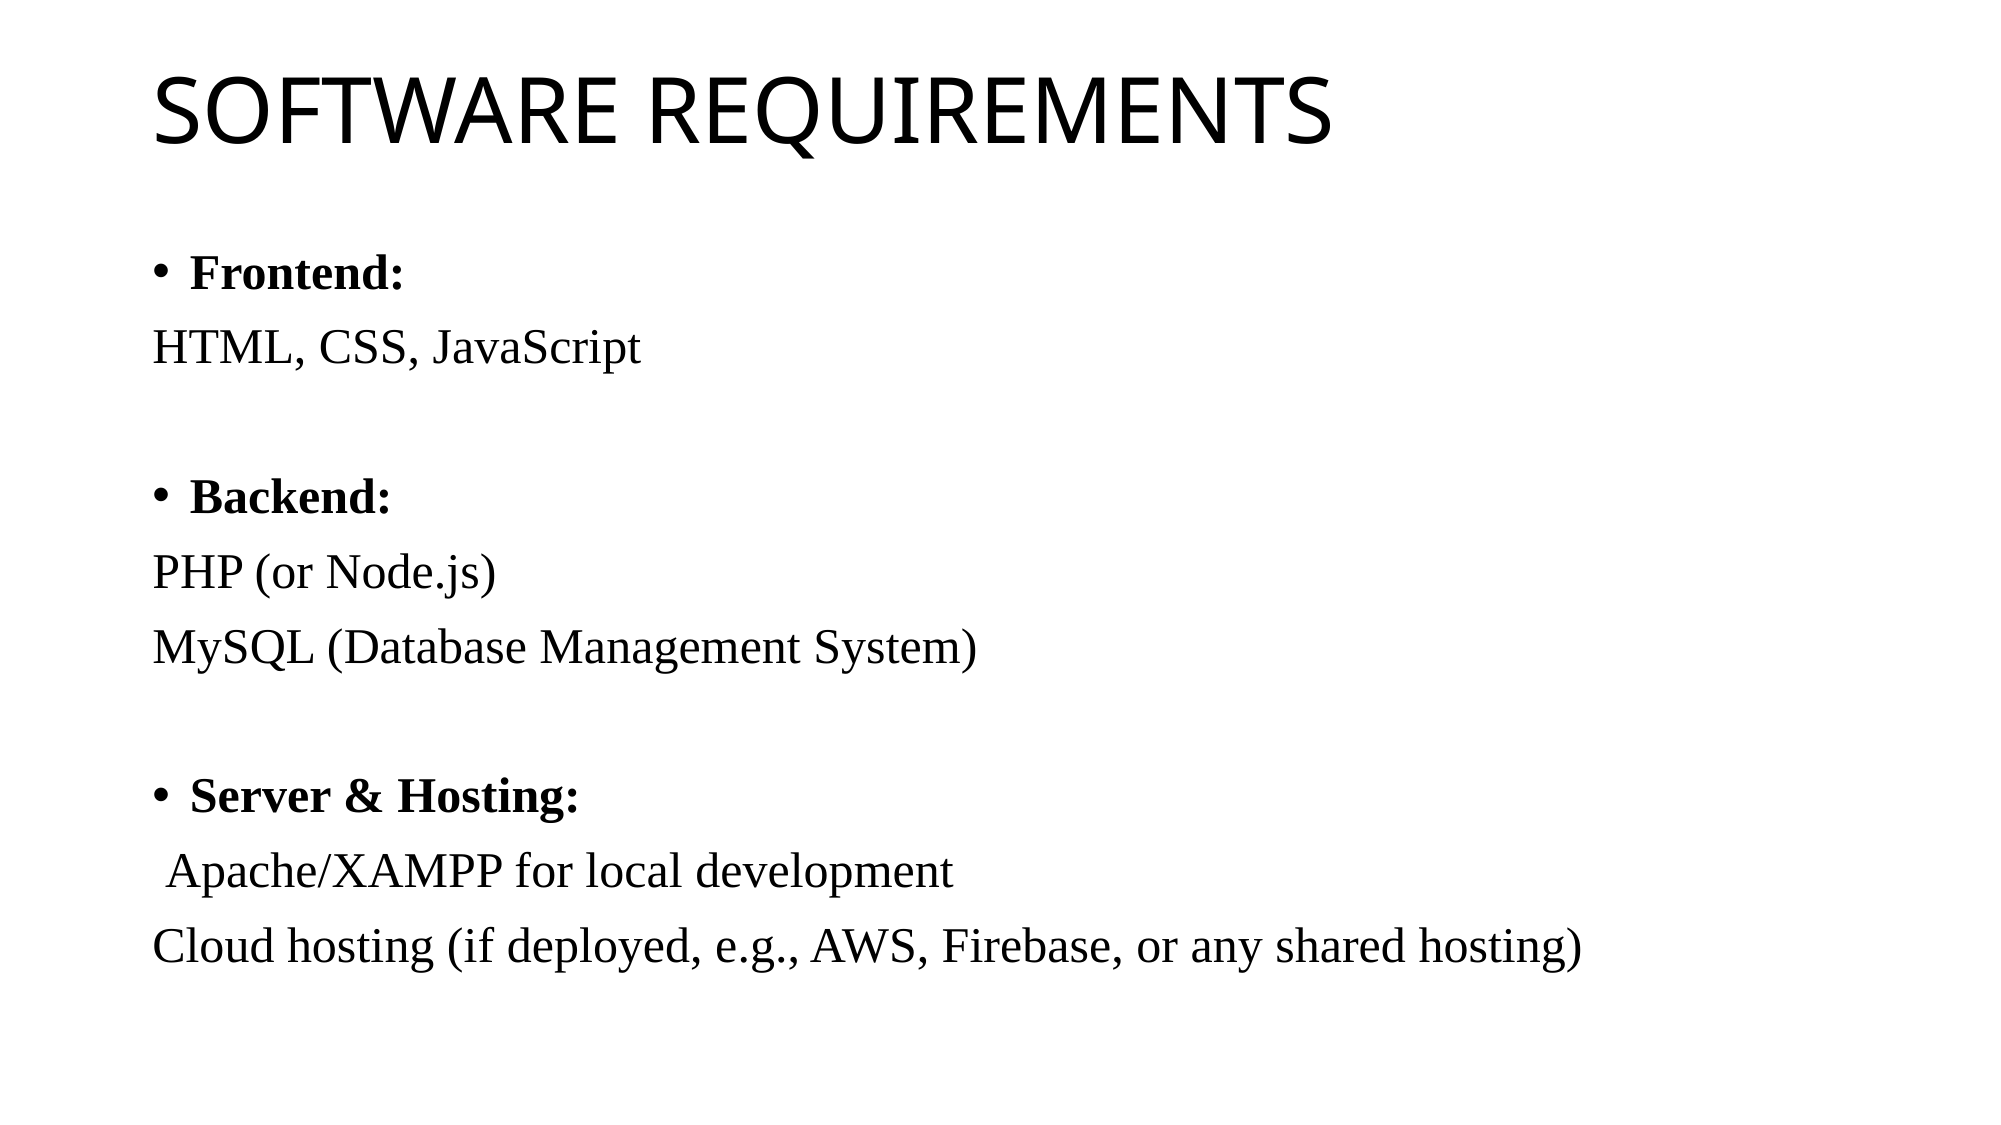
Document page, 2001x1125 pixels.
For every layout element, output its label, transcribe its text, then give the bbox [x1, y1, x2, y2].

list Frontend: HTML, CSS, JavaScript Backend: PHP (or Node.js) MySQL (Database Management System) Server & Hosting: Apache/XAMPP for local development Cloud hosting (if deployed, e.g., AWS, Firebase, or any shared hosting) [137, 238, 1863, 1010]
title SOFTWARE REQUIREMENTS [137, 59, 1863, 238]
